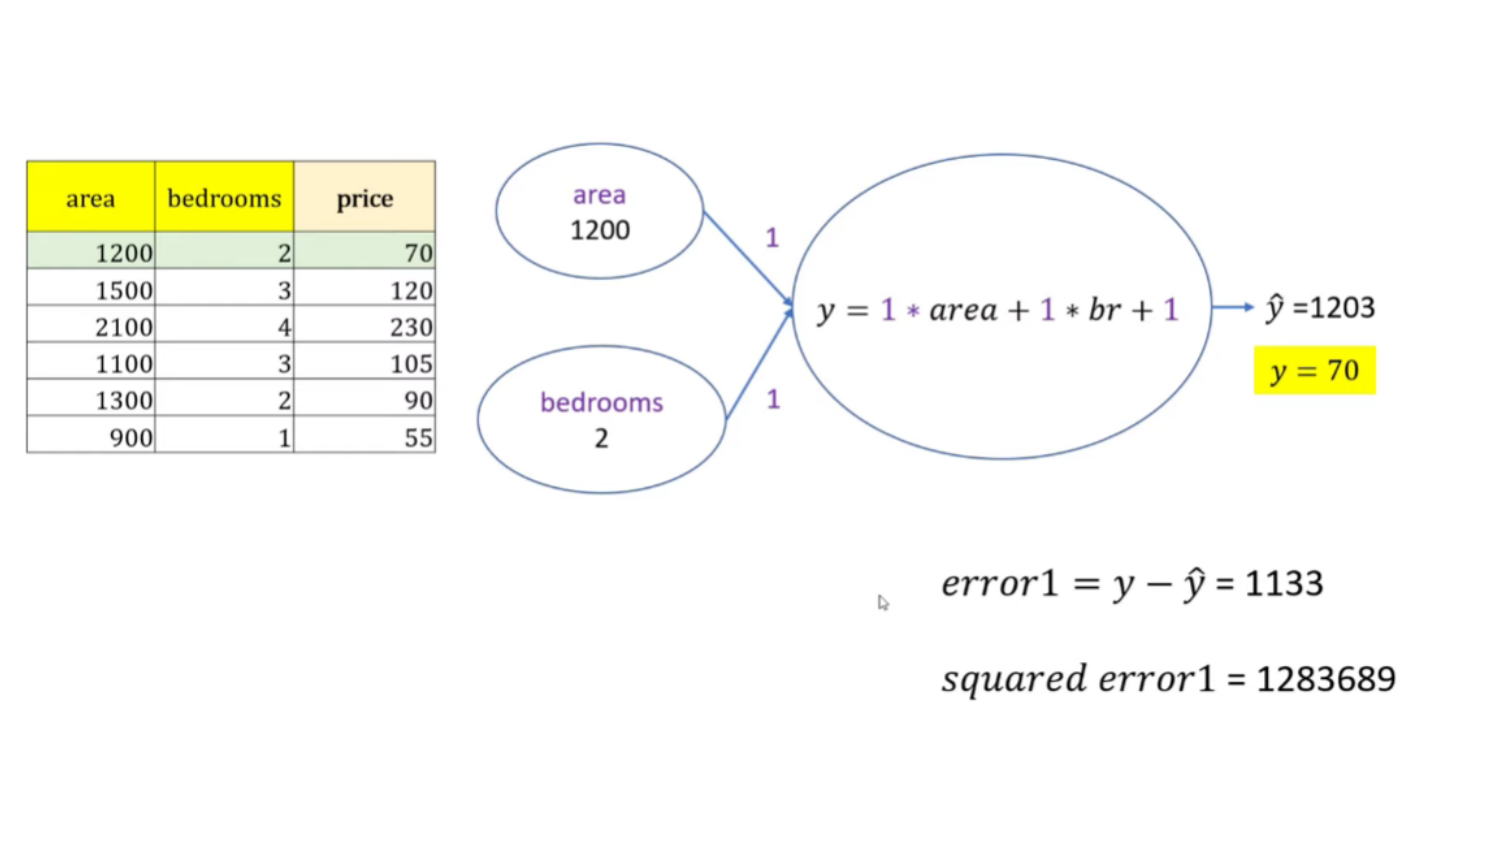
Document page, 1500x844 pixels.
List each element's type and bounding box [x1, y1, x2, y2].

picture [24, 63, 1476, 747]
